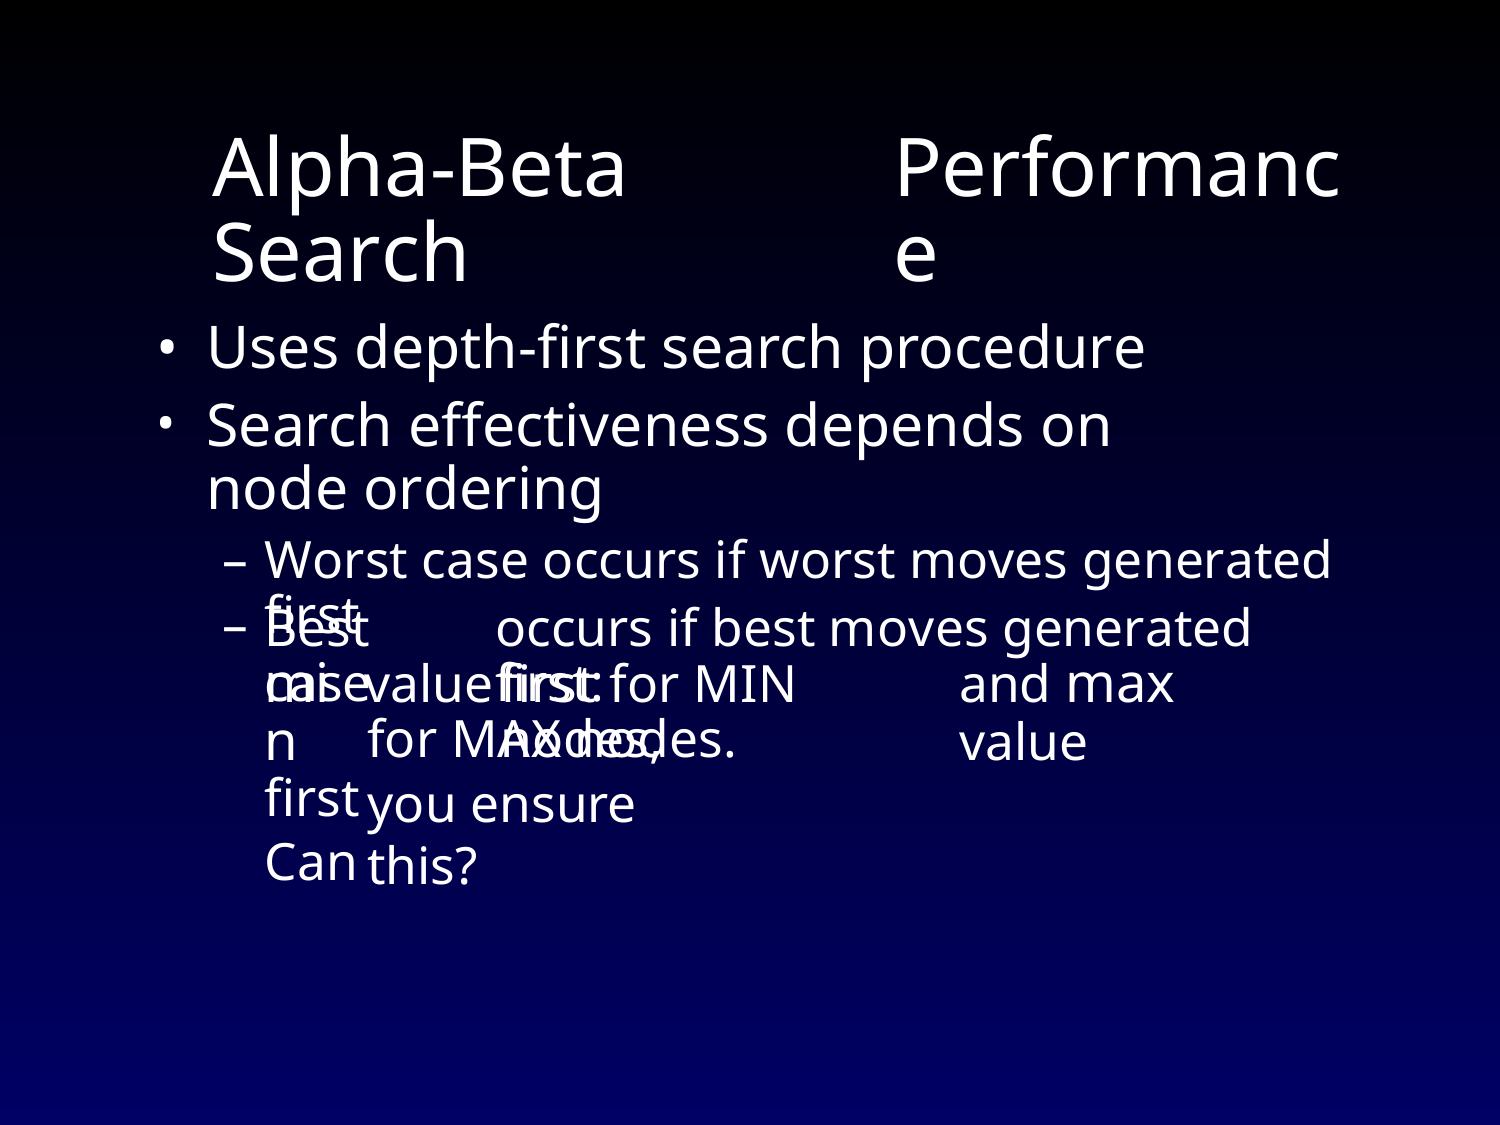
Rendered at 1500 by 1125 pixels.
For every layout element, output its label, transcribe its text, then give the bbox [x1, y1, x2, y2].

text_box and max value [957, 654, 1302, 713]
text_box Performance [891, 128, 1358, 214]
text_box Uses depth-first search procedure Search effectiveness depends on node ordering [204, 317, 1216, 521]
text_box value [362, 657, 494, 713]
text_box for MAX nodes. you ensure this? [365, 713, 751, 836]
text_box • • [154, 317, 195, 458]
text_box Worst case occurs if worst moves generated first [262, 533, 1383, 589]
text_box occurs if best moves generated first: [493, 601, 1337, 657]
text_box – – [221, 533, 261, 657]
text_box first for MIN nodes, [498, 657, 953, 713]
text_box Best case [262, 601, 489, 657]
text_box min first Can [262, 654, 361, 836]
text_box Alpha-Beta Search [210, 128, 882, 214]
